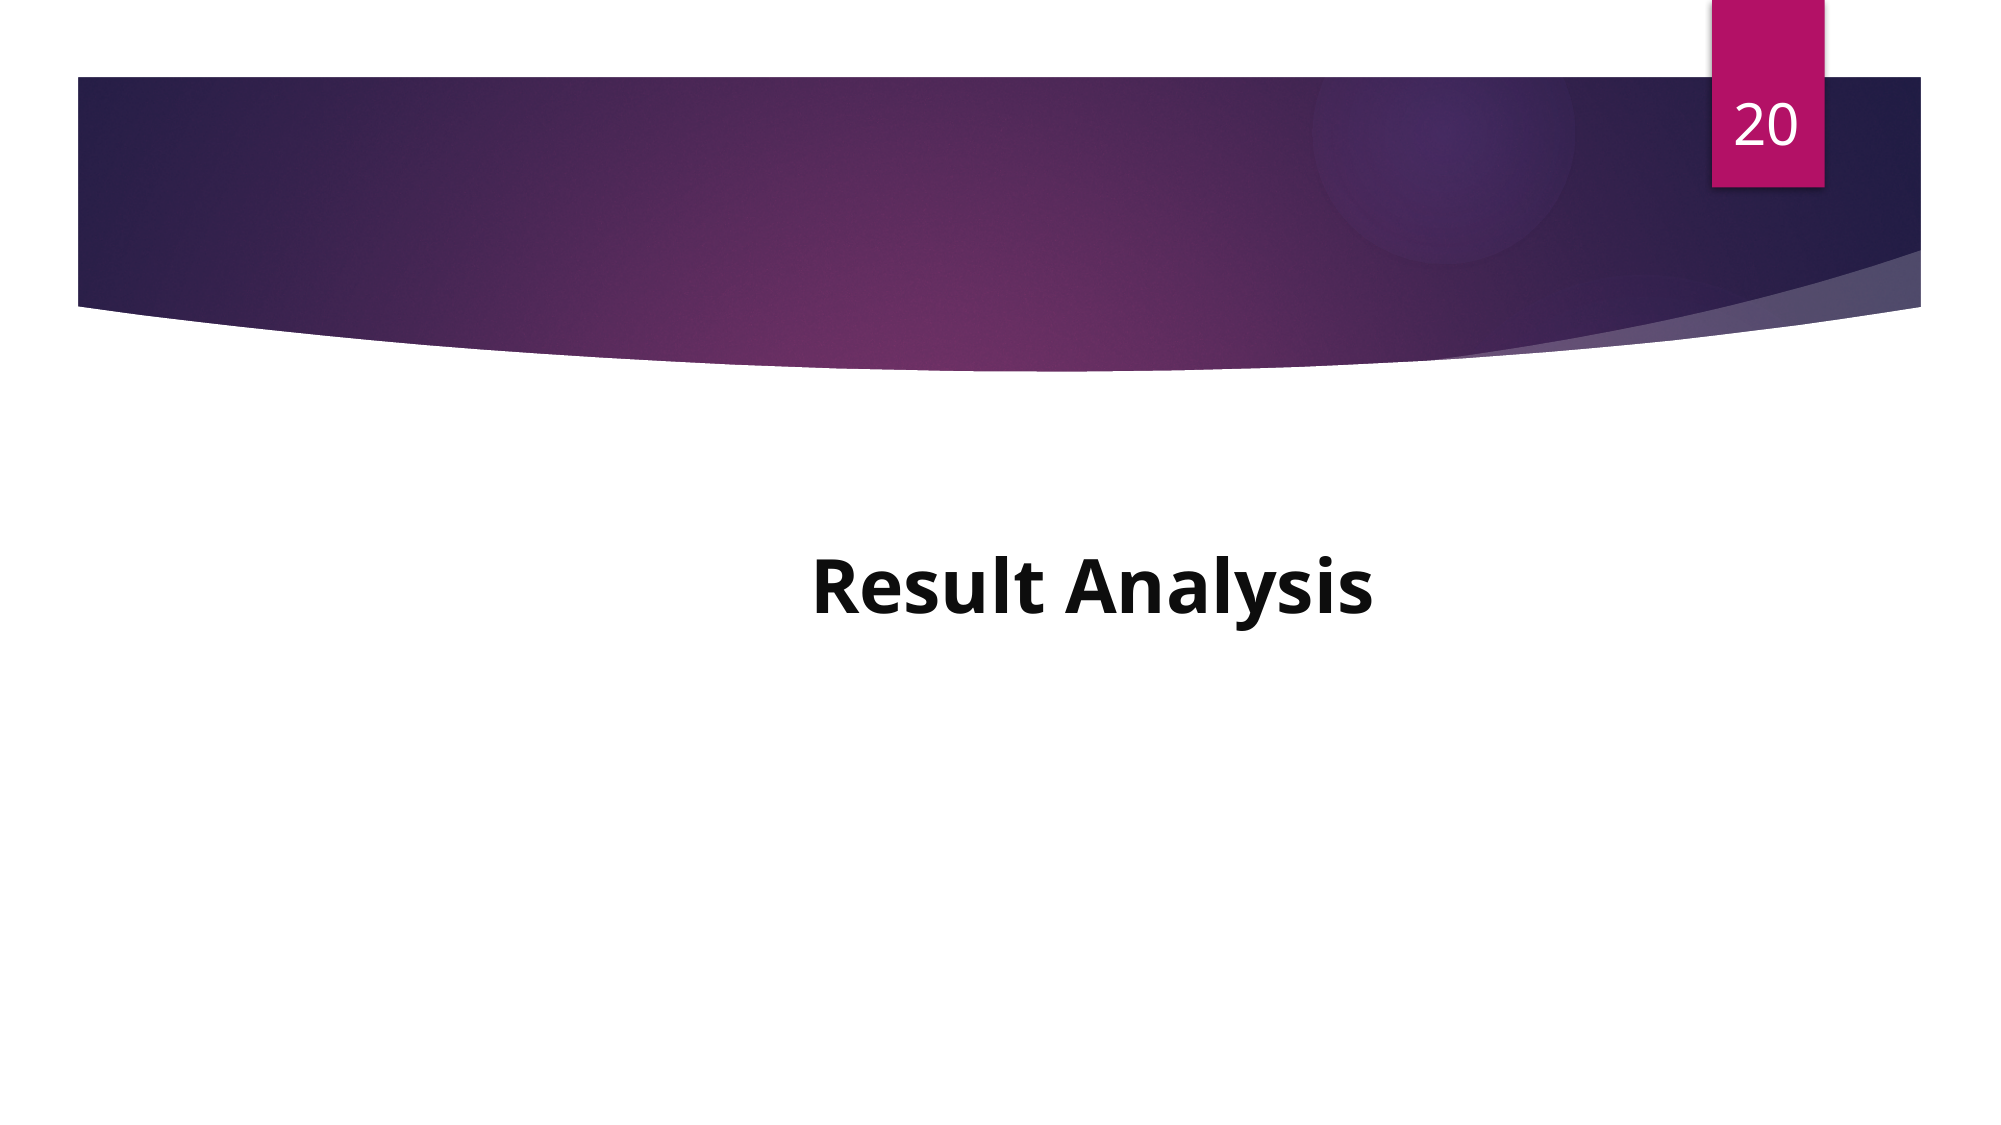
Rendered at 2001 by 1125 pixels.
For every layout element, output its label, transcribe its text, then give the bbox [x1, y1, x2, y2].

title Result Analysis [387, 475, 1798, 693]
slide_number 20 [1698, 48, 1836, 175]
